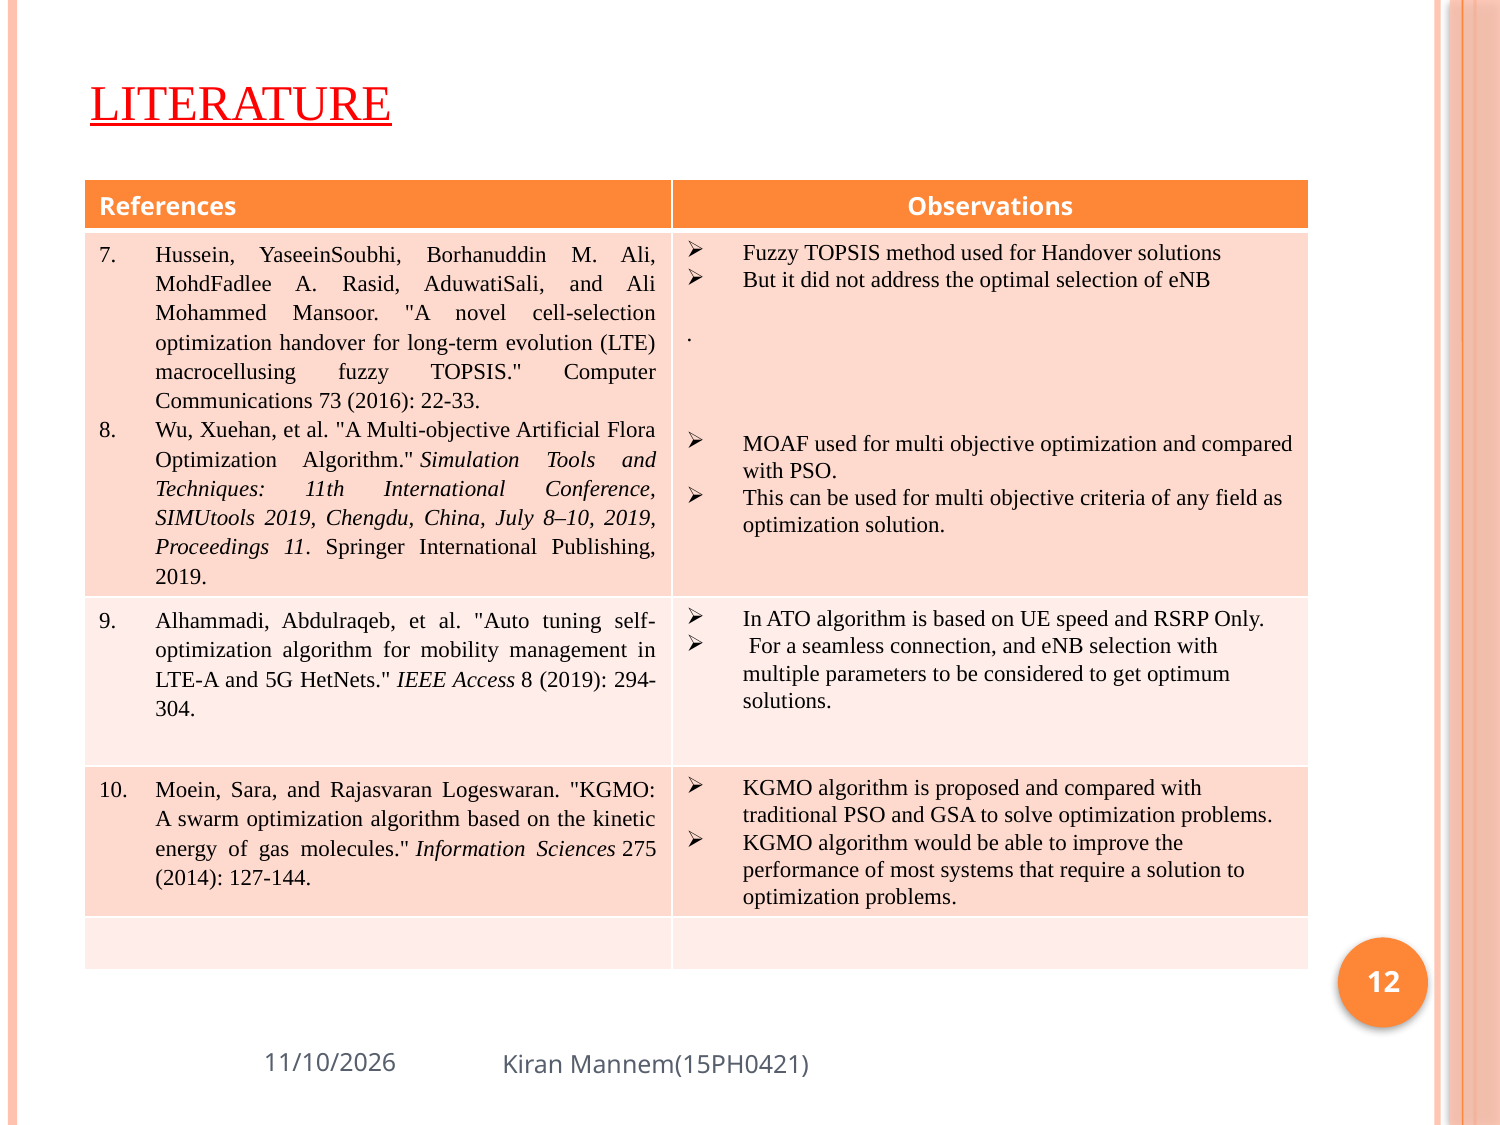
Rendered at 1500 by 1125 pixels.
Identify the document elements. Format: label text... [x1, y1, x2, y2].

table_cell Fuzzy TOPSIS method used for Handover solutions But it did not address the optimal selection of eNB . MOAF used for multi objective optimization and compared with PSO. This can be used for multi objective criteria of any field as optimization solution. [673, 233, 1308, 596]
table_cell Hussein, YaseeinSoubhi, Borhanuddin M. Ali, MohdFadlee A. Rasid, AduwatiSali, and Ali Mohammed Mansoor. "A novel cell-selection optimization handover for long-term evolution (LTE) macrocellusing fuzzy TOPSIS." Computer Communications 73 (2016): 22-33. Wu, Xuehan, et al. "A Multi-objective Artificial Flora Optimization Algorithm." Simulation Tools and Techniques: 11th International Conference, SIMUtools 2019, Chengdu, China, July 8–10, 2019, Proceedings 11. Springer International Publishing, 2019. [85, 233, 671, 596]
table_header References [85, 180, 671, 228]
table_cell In ATO algorithm is based on UE speed and RSRP Only. For a seamless connection, and eNB selection with multiple parameters to be considered to get optimum solutions. [673, 598, 1308, 765]
table_header Observations [673, 180, 1308, 228]
table_cell [85, 918, 671, 969]
table_cell Moein, Sara, and Rajasvaran Logeswaran. "KGMO: A swarm optimization algorithm based on the kinetic energy of gas molecules." Information Sciences 275 (2014): 127-144. [85, 767, 671, 916]
table_cell KGMO algorithm is proposed and compared with traditional PSO and GSA to solve optimization problems. KGMO algorithm would be able to improve the performance of most systems that require a solution to optimization problems. [673, 767, 1308, 916]
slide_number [81, 1032, 412, 1096]
slide_number 12 [1333, 940, 1434, 1027]
table_cell Alhammadi, Abdulraqeb, et al. "Auto tuning self-optimization algorithm for mobility management in LTE-A and 5G HetNets." IEEE Access 8 (2019): 294-304. [85, 598, 671, 765]
footer Kiran Mannem(15PH0421) [487, 1035, 1013, 1096]
title Literature [75, 45, 1300, 138]
table_cell [673, 918, 1308, 969]
